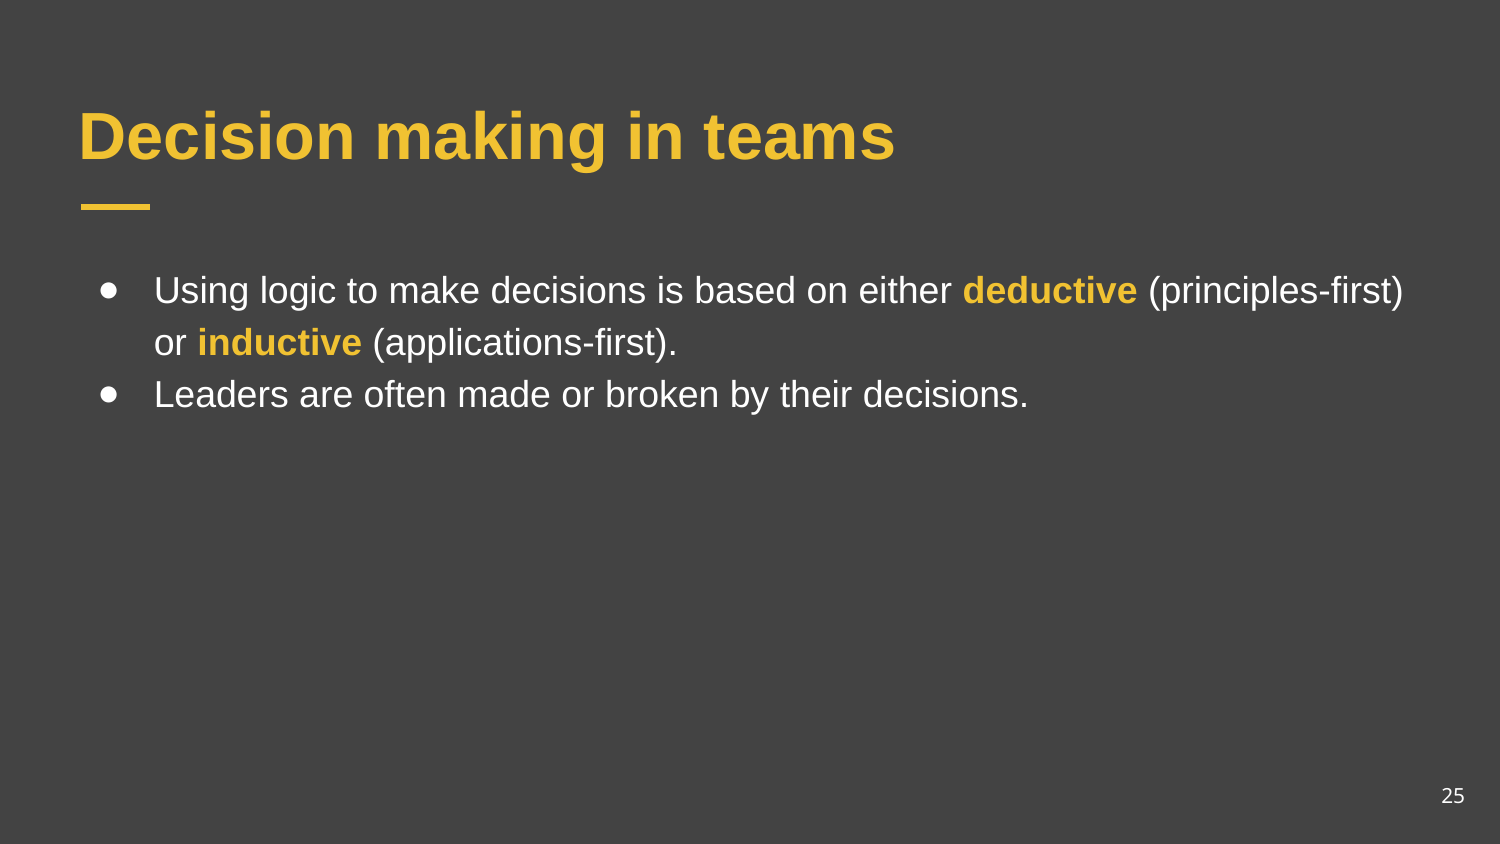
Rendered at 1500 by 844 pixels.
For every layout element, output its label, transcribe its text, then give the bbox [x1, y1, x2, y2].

title Decision making in teams [63, 75, 1437, 188]
list Using logic to make decisions is based on either deductive (principles-first) or inductive (applications-first). Leaders are often made or broken by their decisions. [63, 244, 1437, 750]
slide_number 25 [1389, 764, 1480, 830]
